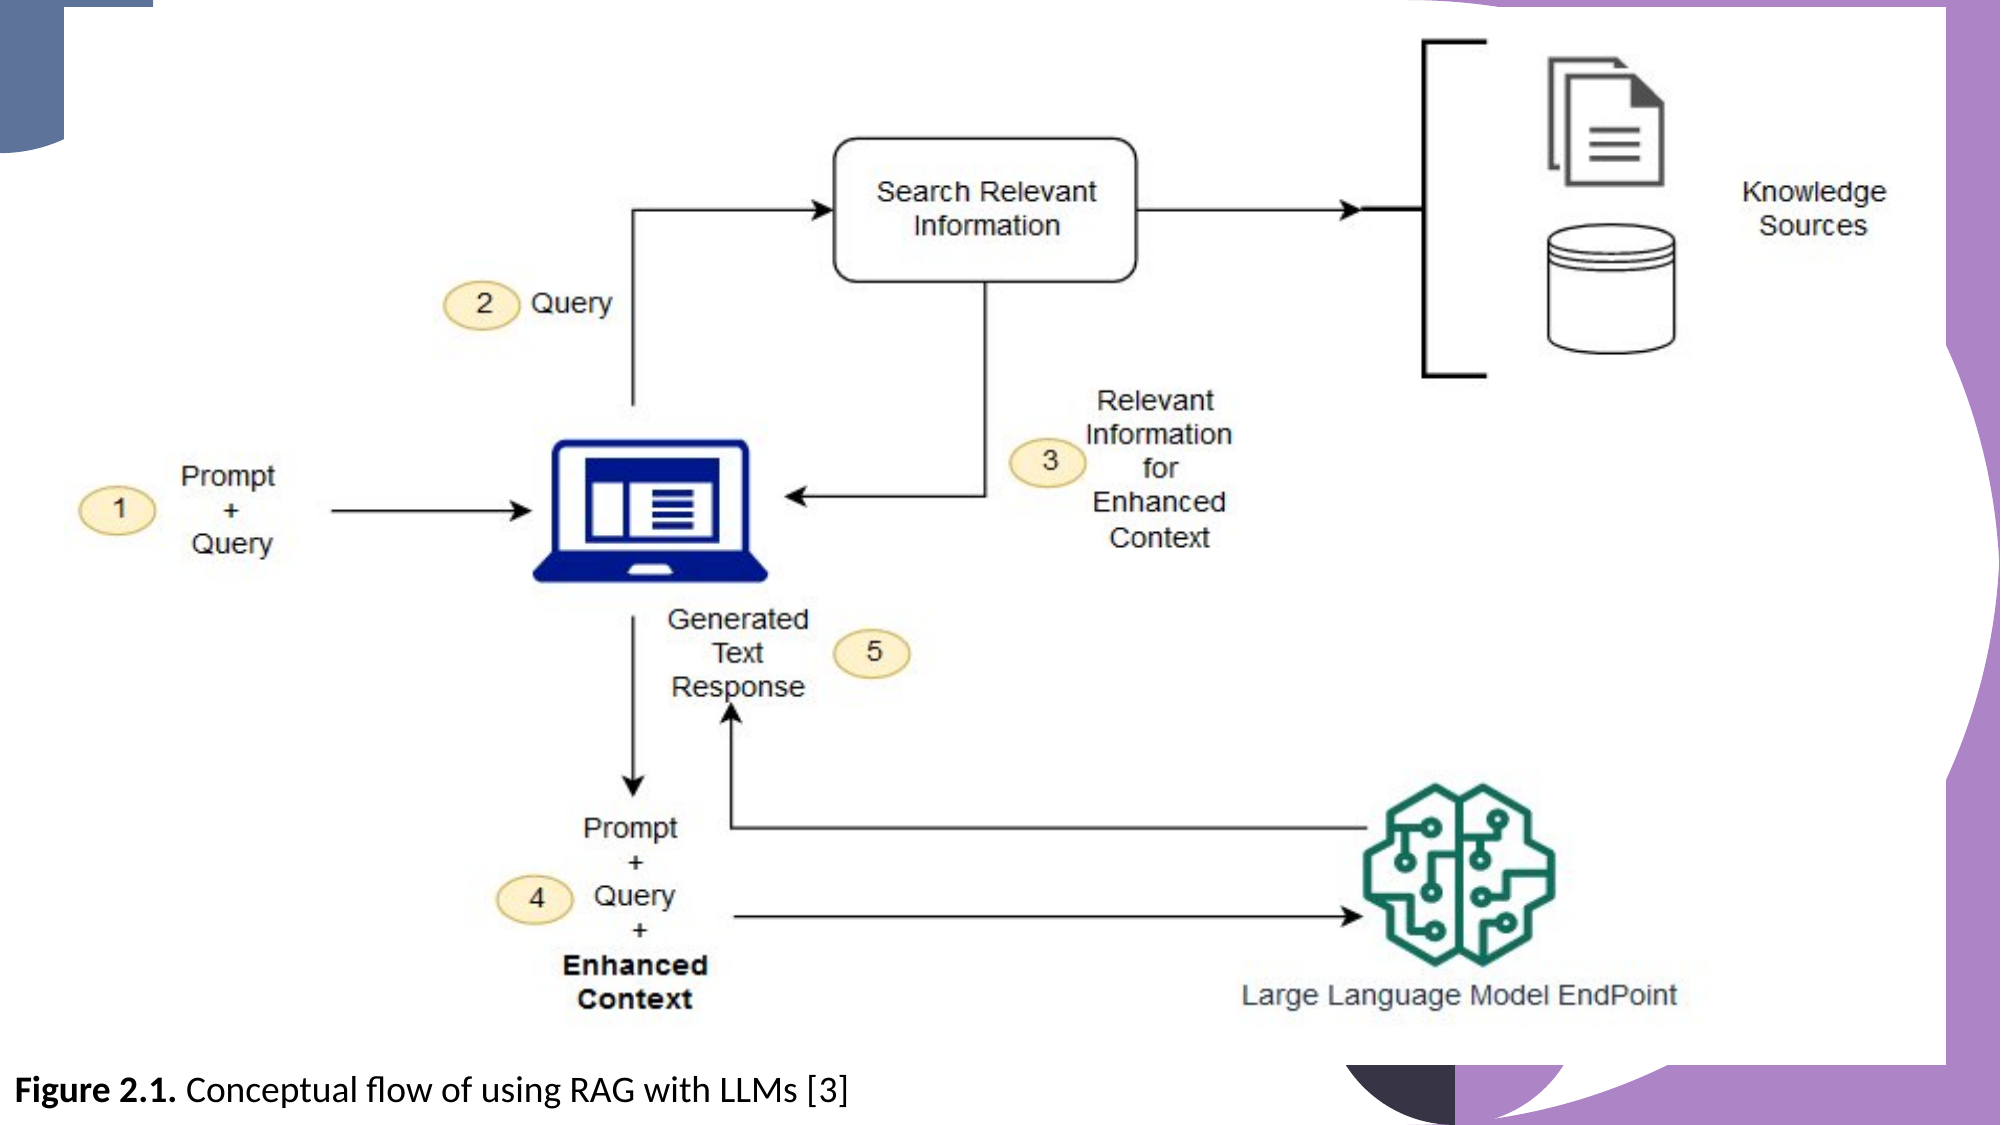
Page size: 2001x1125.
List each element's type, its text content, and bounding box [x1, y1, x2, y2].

text_box Figure 2.1. Conceptual flow of using RAG with LLMs [3] [0, 1062, 1059, 1125]
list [64, 7, 1946, 1065]
